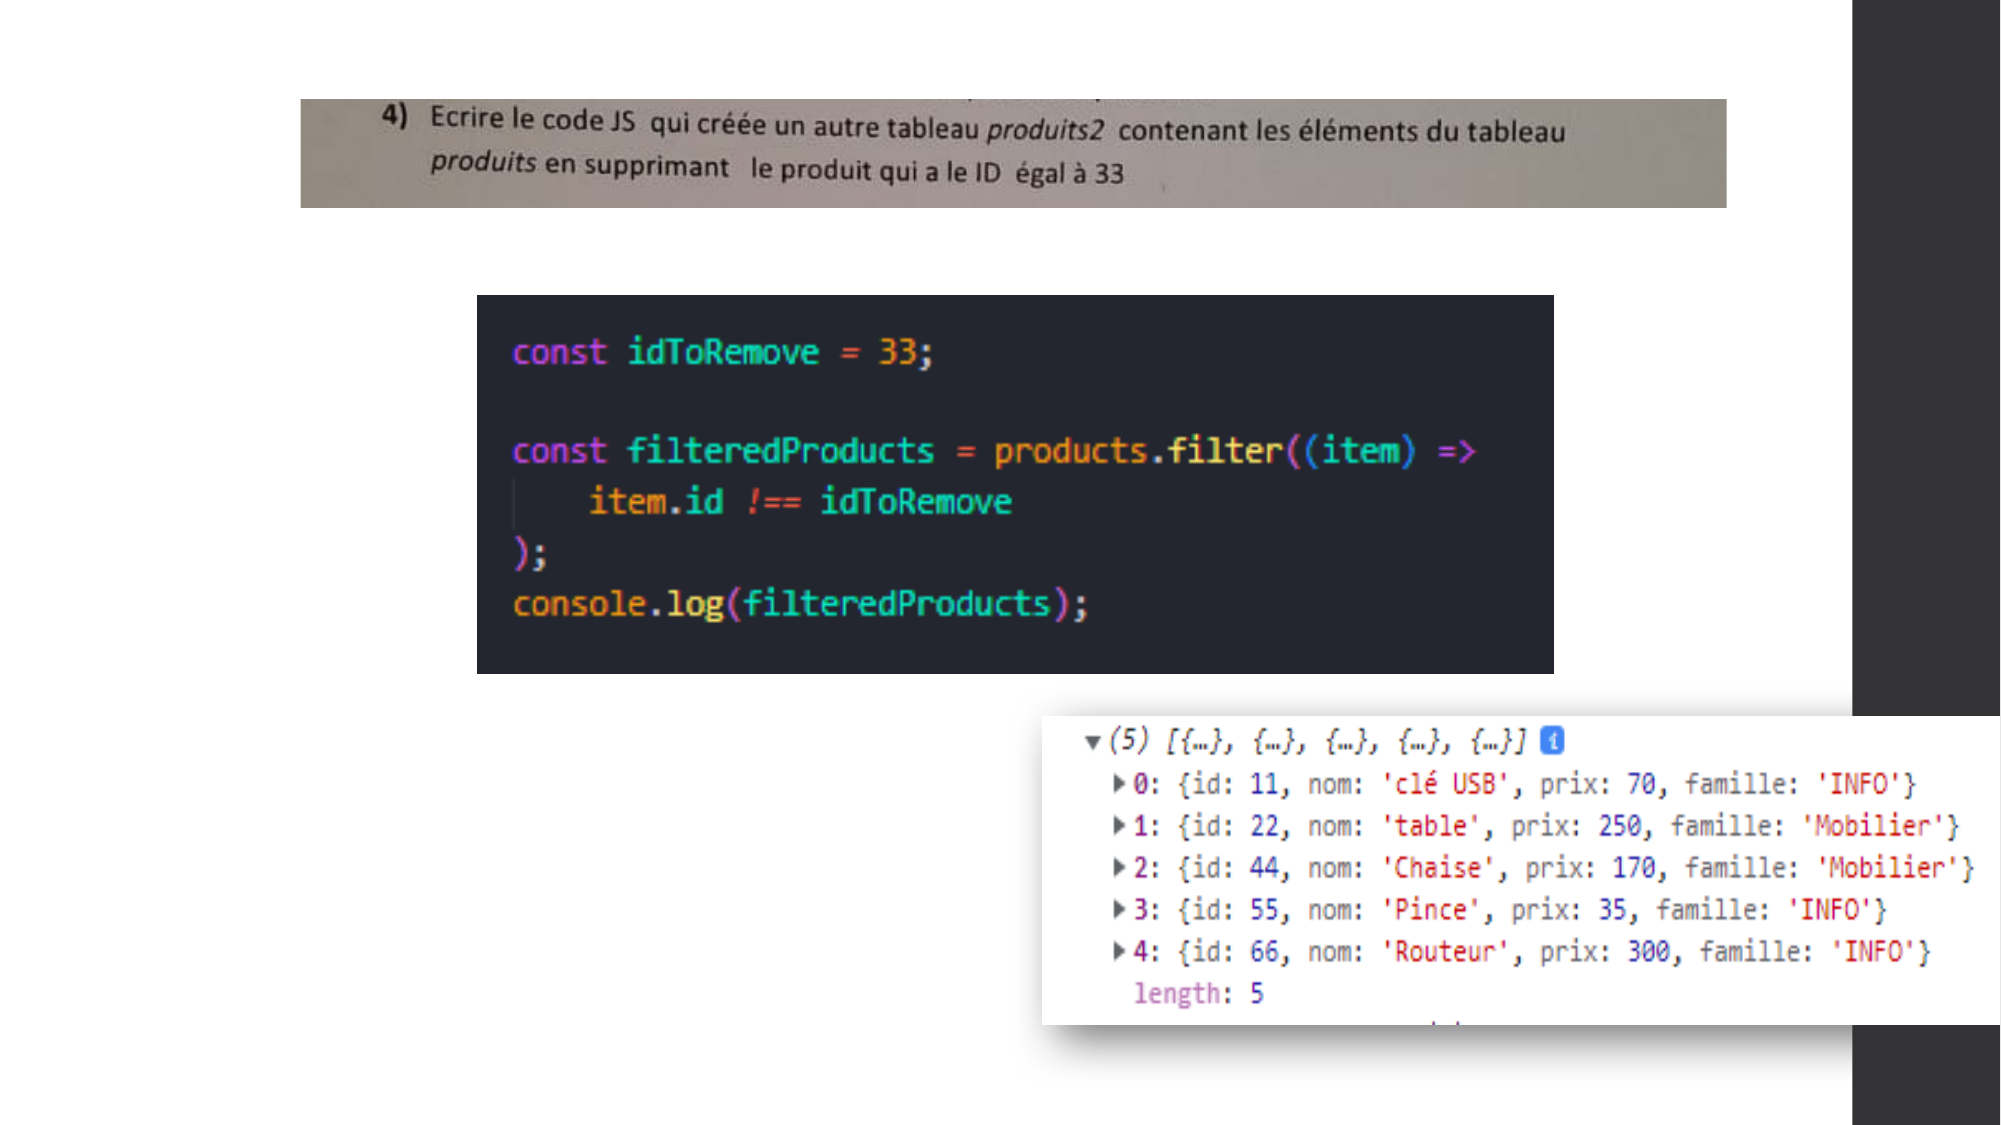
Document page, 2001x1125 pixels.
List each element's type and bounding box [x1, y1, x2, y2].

picture [477, 295, 1554, 675]
picture [300, 99, 1727, 208]
picture [1041, 716, 2000, 1026]
